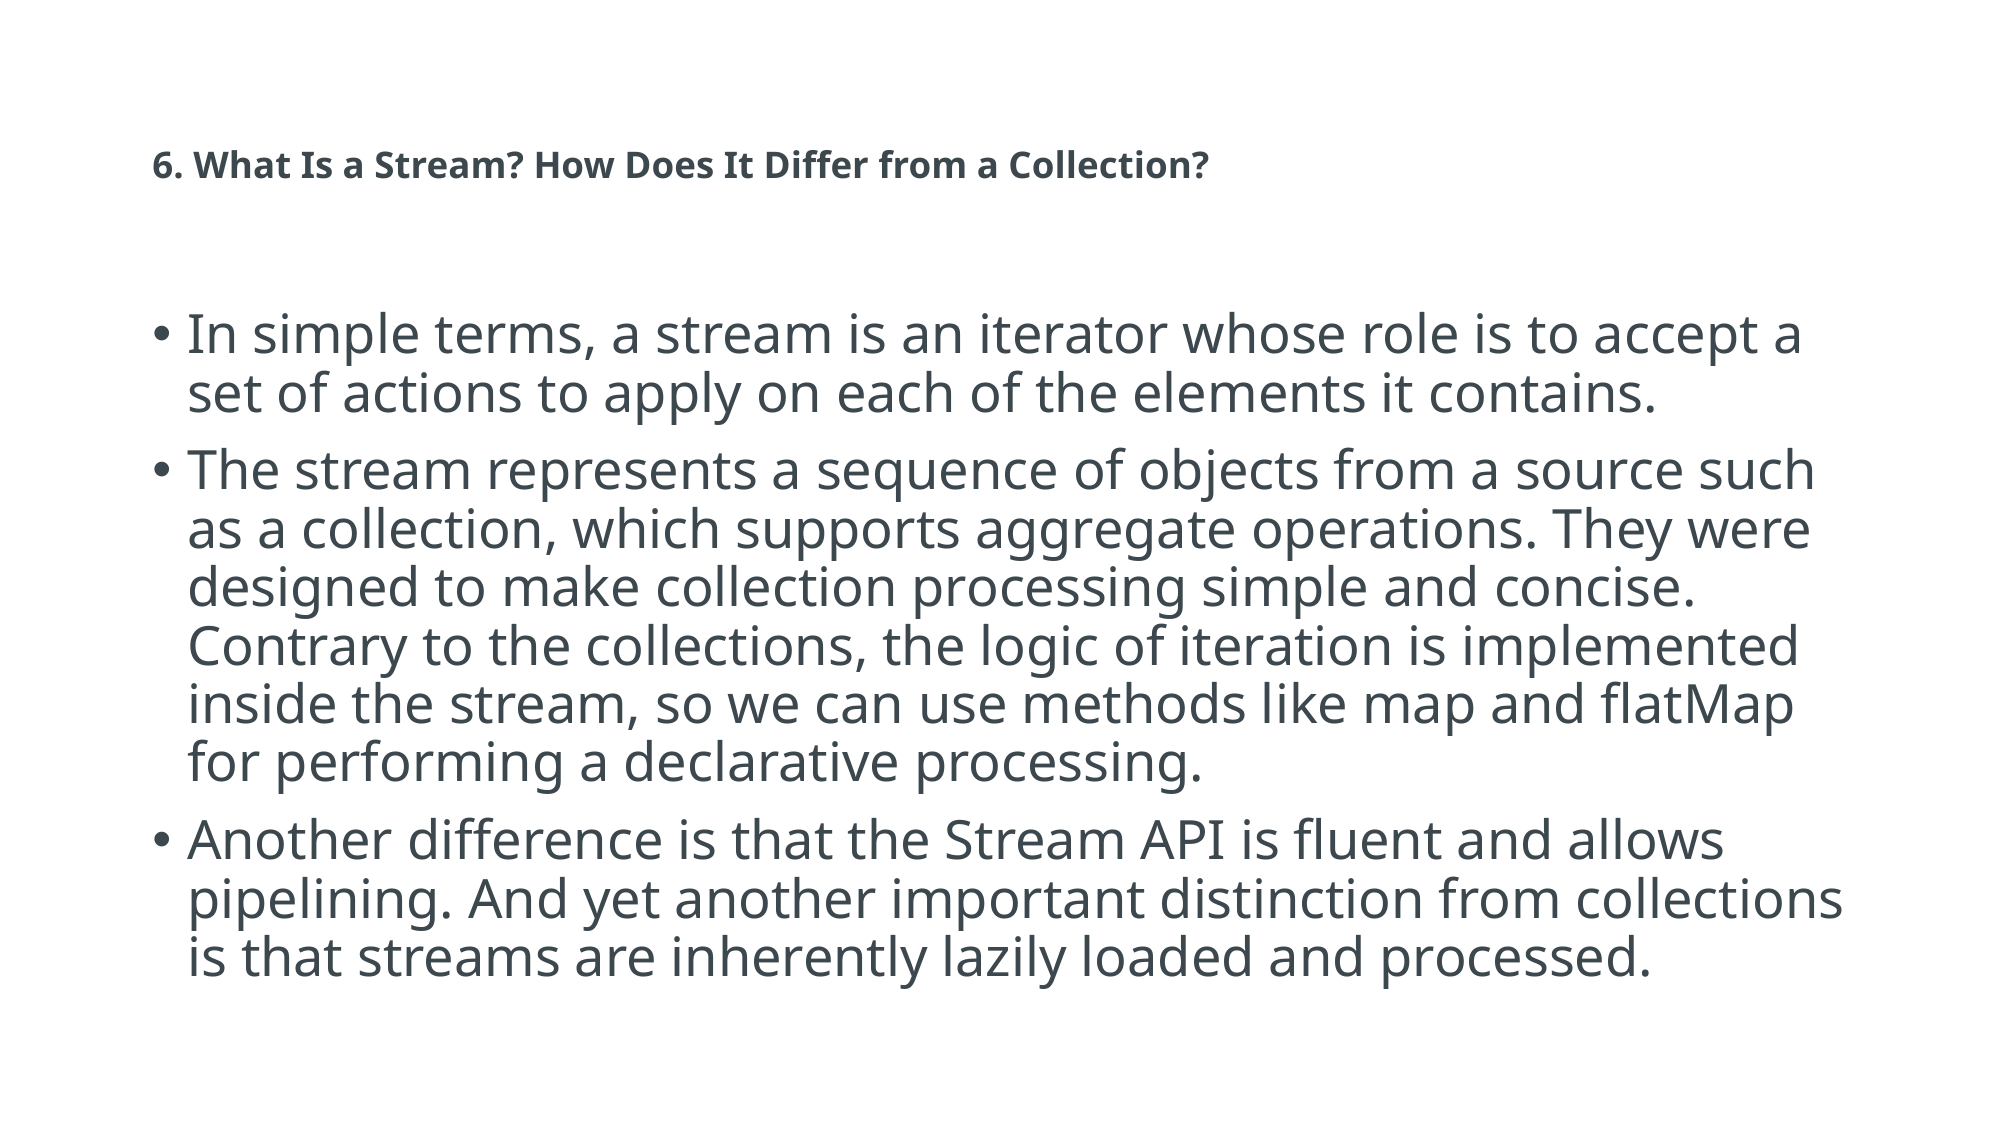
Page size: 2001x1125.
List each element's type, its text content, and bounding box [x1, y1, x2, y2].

title 6. What Is a Stream? How Does It Differ from a Collection? [137, 59, 1863, 278]
list In simple terms, a stream is an iterator whose role is to accept a set of actions to apply on each of the elements it contains. The stream represents a sequence of objects from a source such as a collection, which supports aggregate operations. They were designed to make collection processing simple and concise. Contrary to the collections, the logic of iteration is implemented inside the stream, so we can use methods like map and flatMap for performing a declarative processing. Another difference is that the Stream API is fluent and allows pipelining. And yet another important distinction from collections is that streams are inherently lazily loaded and processed. [137, 299, 1863, 1014]
